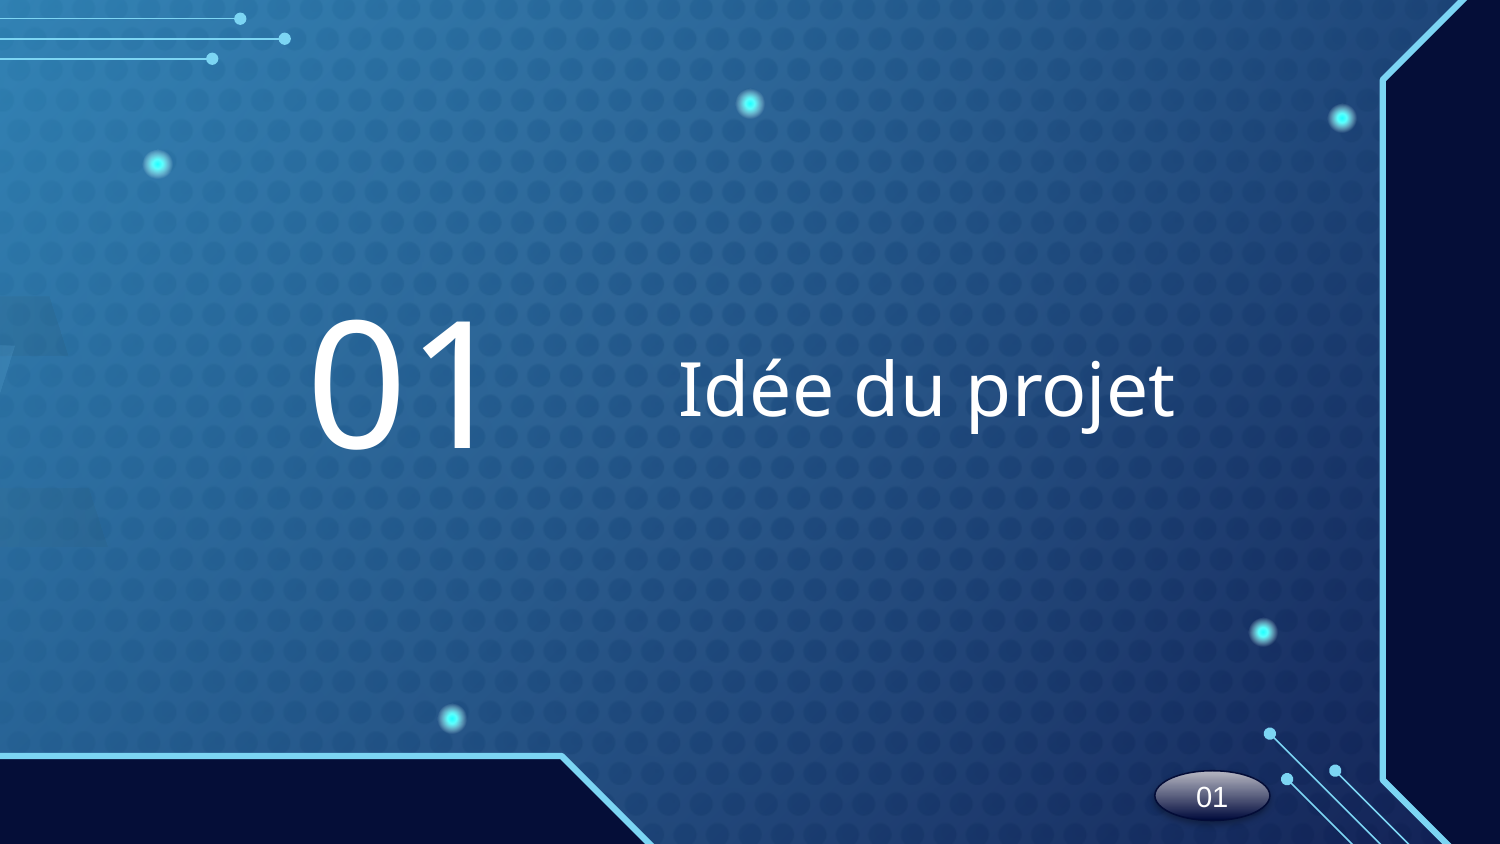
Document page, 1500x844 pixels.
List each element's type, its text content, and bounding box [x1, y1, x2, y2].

text_box 01 [1154, 769, 1271, 822]
title 01 [245, 274, 571, 481]
title Idée du projet [663, 310, 1336, 462]
